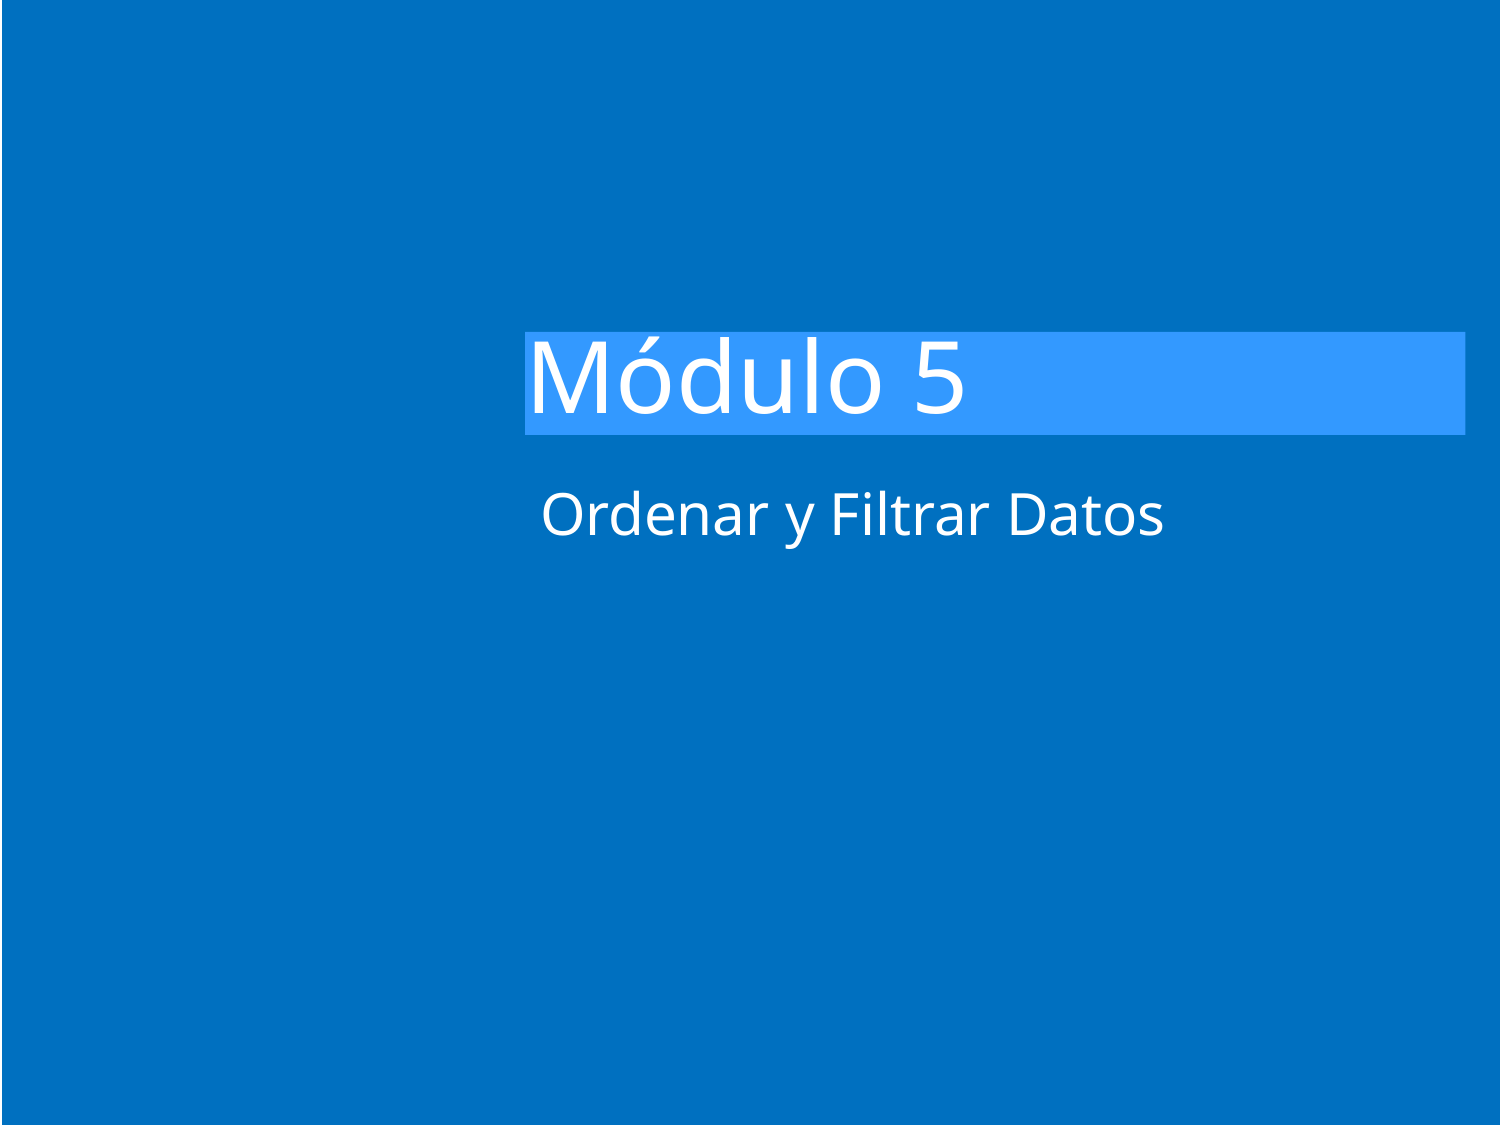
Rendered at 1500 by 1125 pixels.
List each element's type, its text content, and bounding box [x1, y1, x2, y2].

title Módulo 5 [524, 331, 1466, 436]
subtitle Ordenar y Filtrar Datos [524, 474, 1473, 657]
